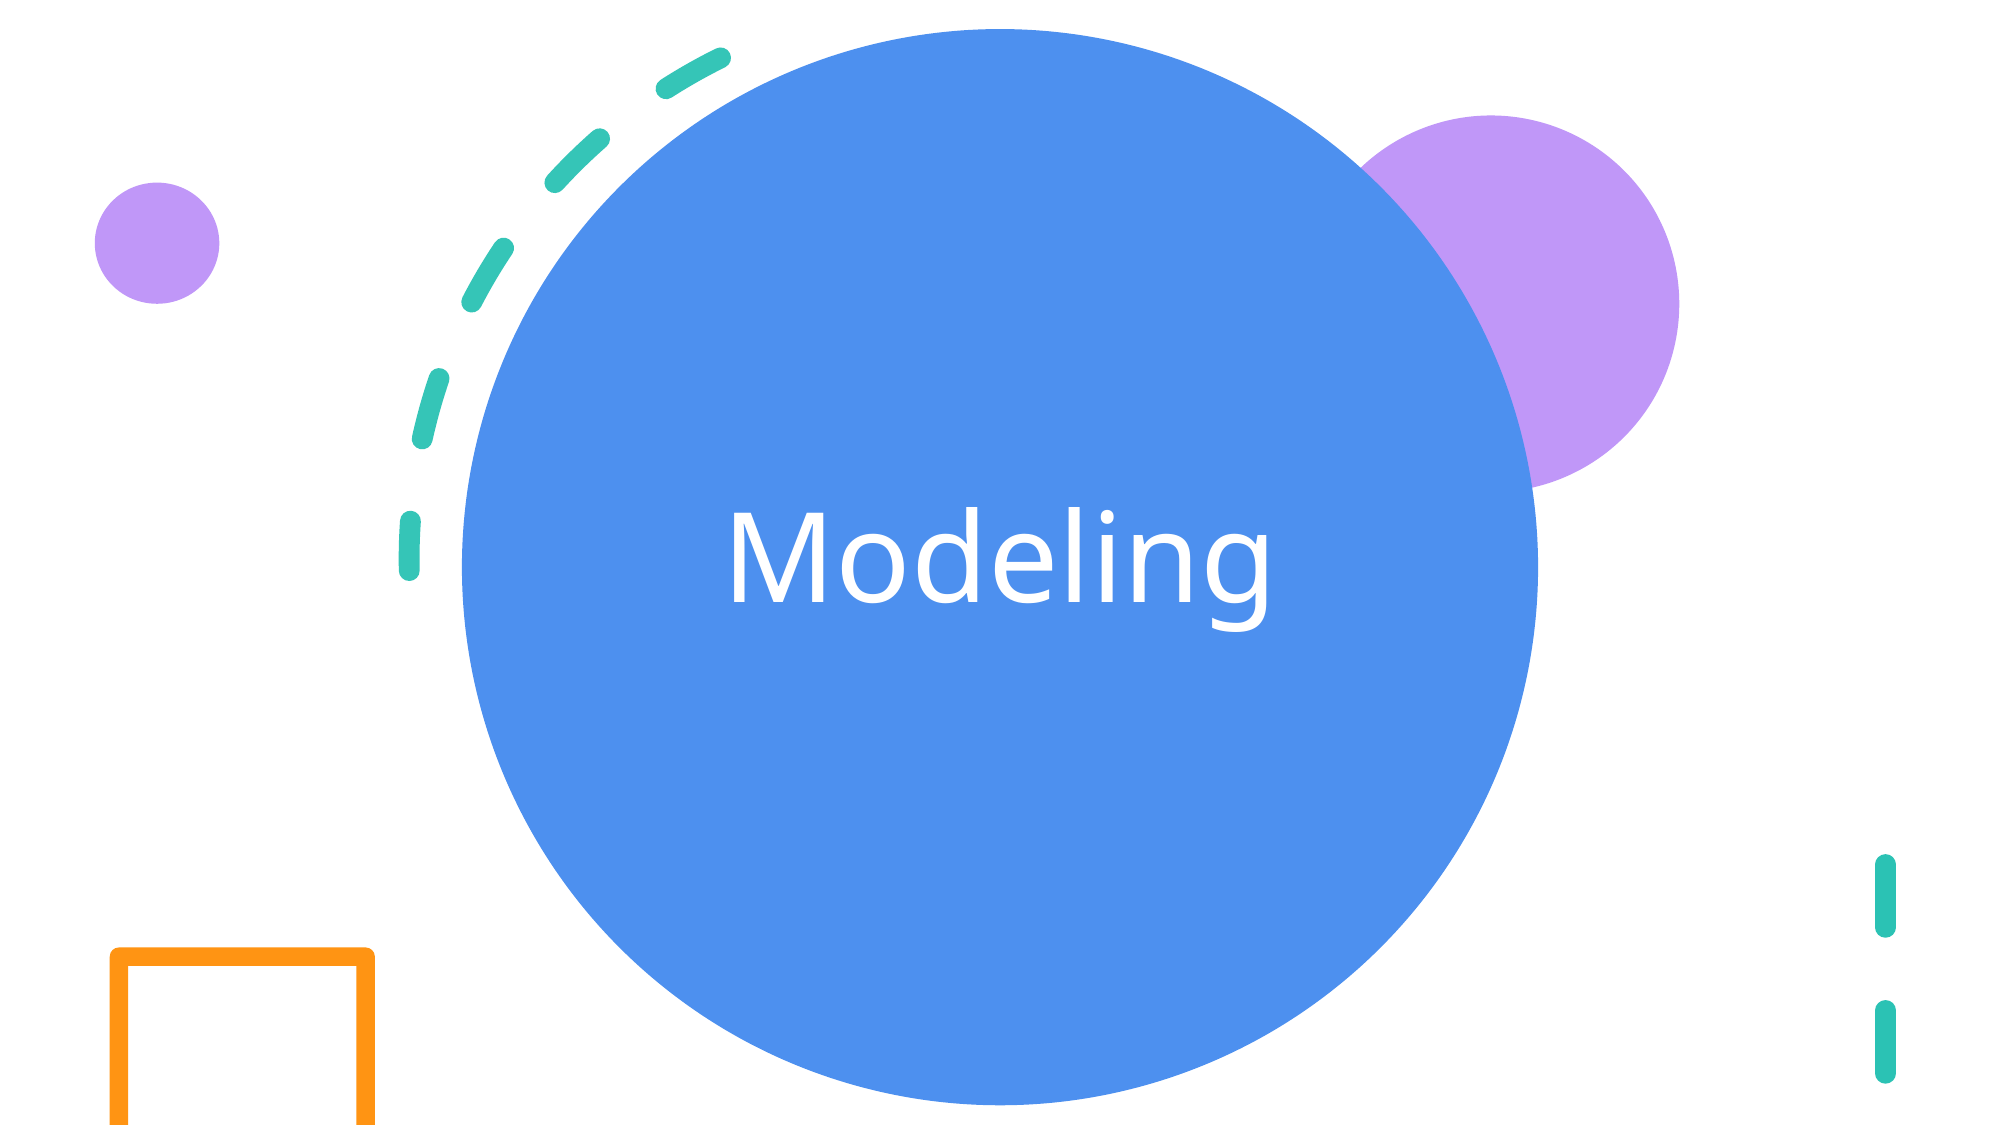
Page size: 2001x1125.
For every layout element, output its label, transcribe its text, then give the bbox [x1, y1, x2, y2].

title Modeling [461, 311, 1539, 814]
